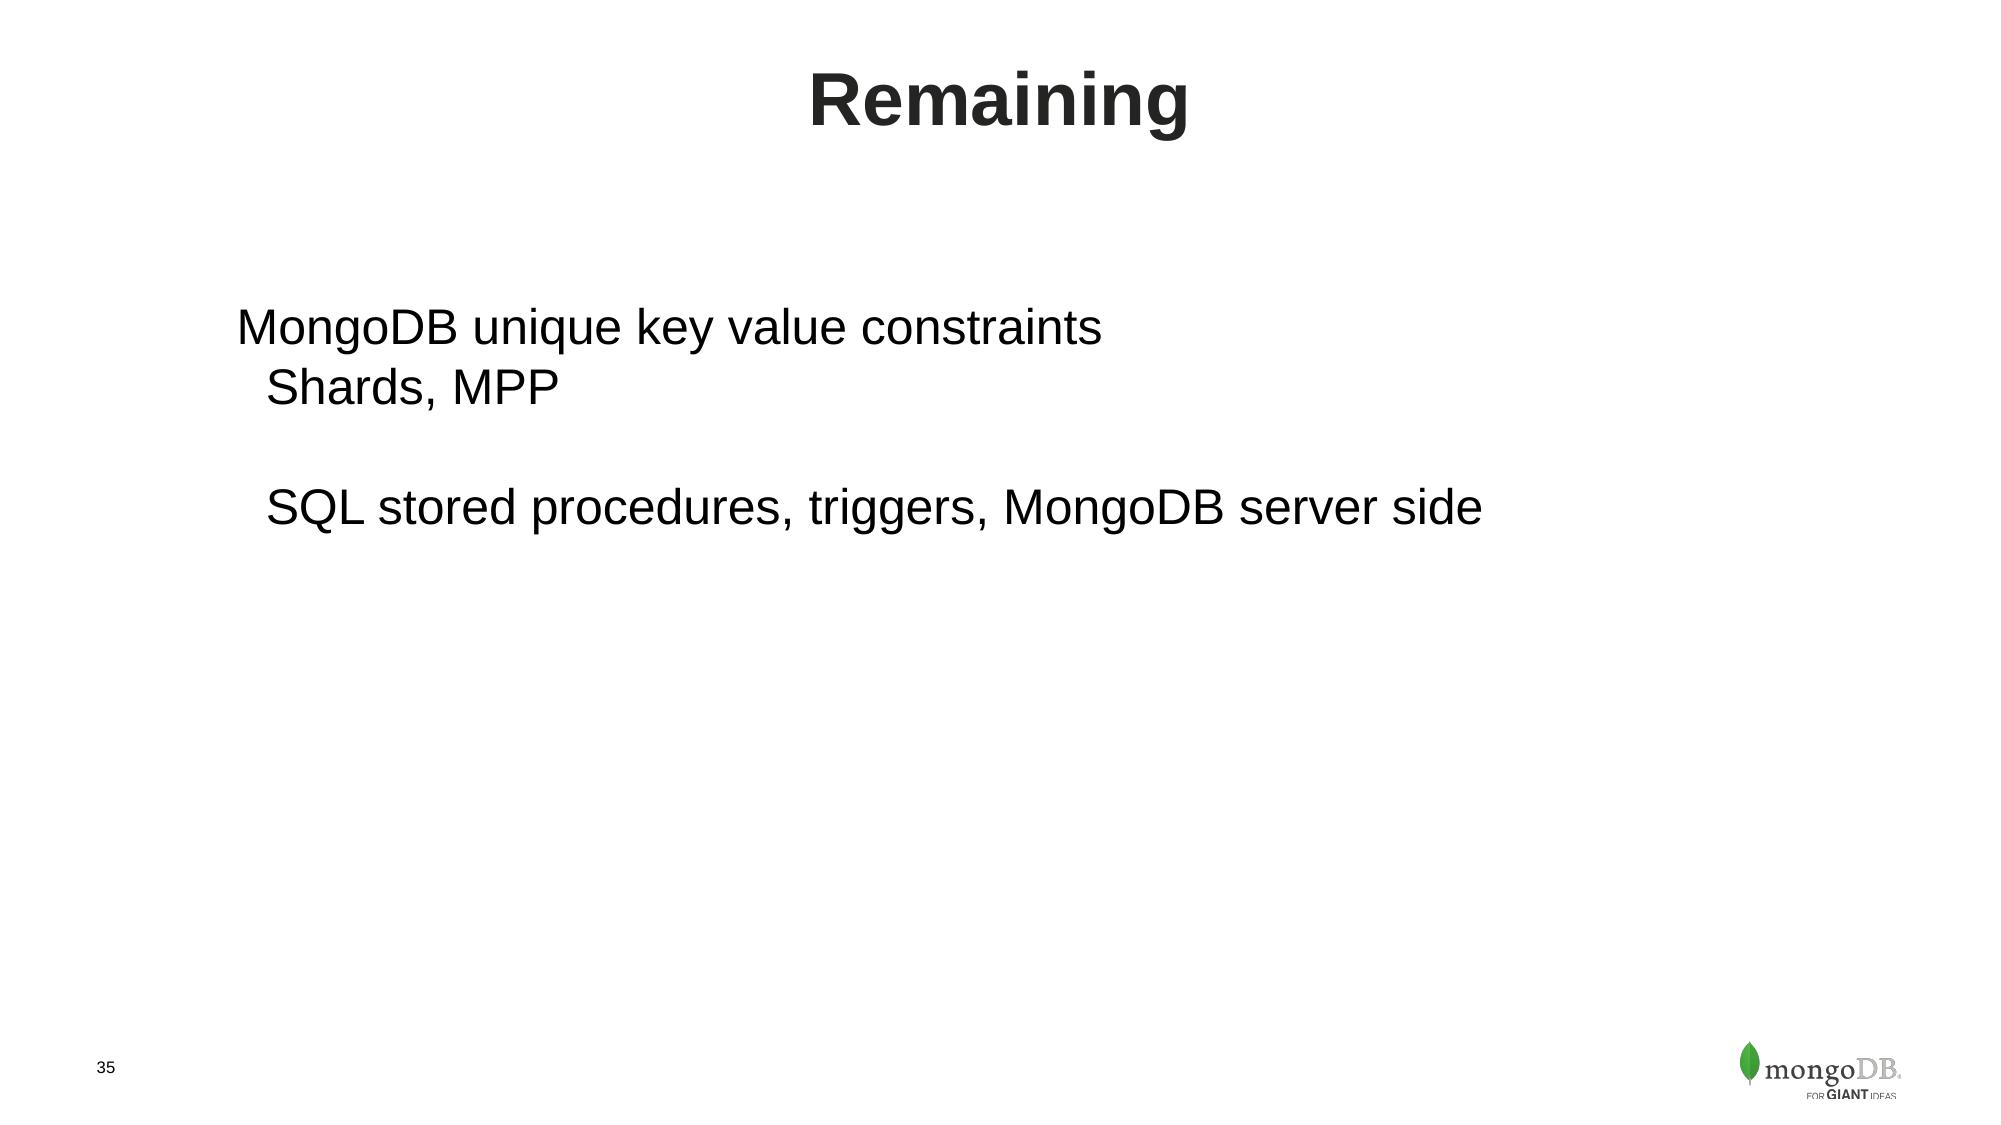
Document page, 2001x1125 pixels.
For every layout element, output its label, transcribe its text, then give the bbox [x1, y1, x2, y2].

text_box MongoDB unique key value constraints Shards, MPP SQL stored procedures, triggers, MongoDB server side [221, 287, 1516, 663]
title Remaining [99, 1, 1900, 190]
picture [1740, 1041, 1901, 1099]
